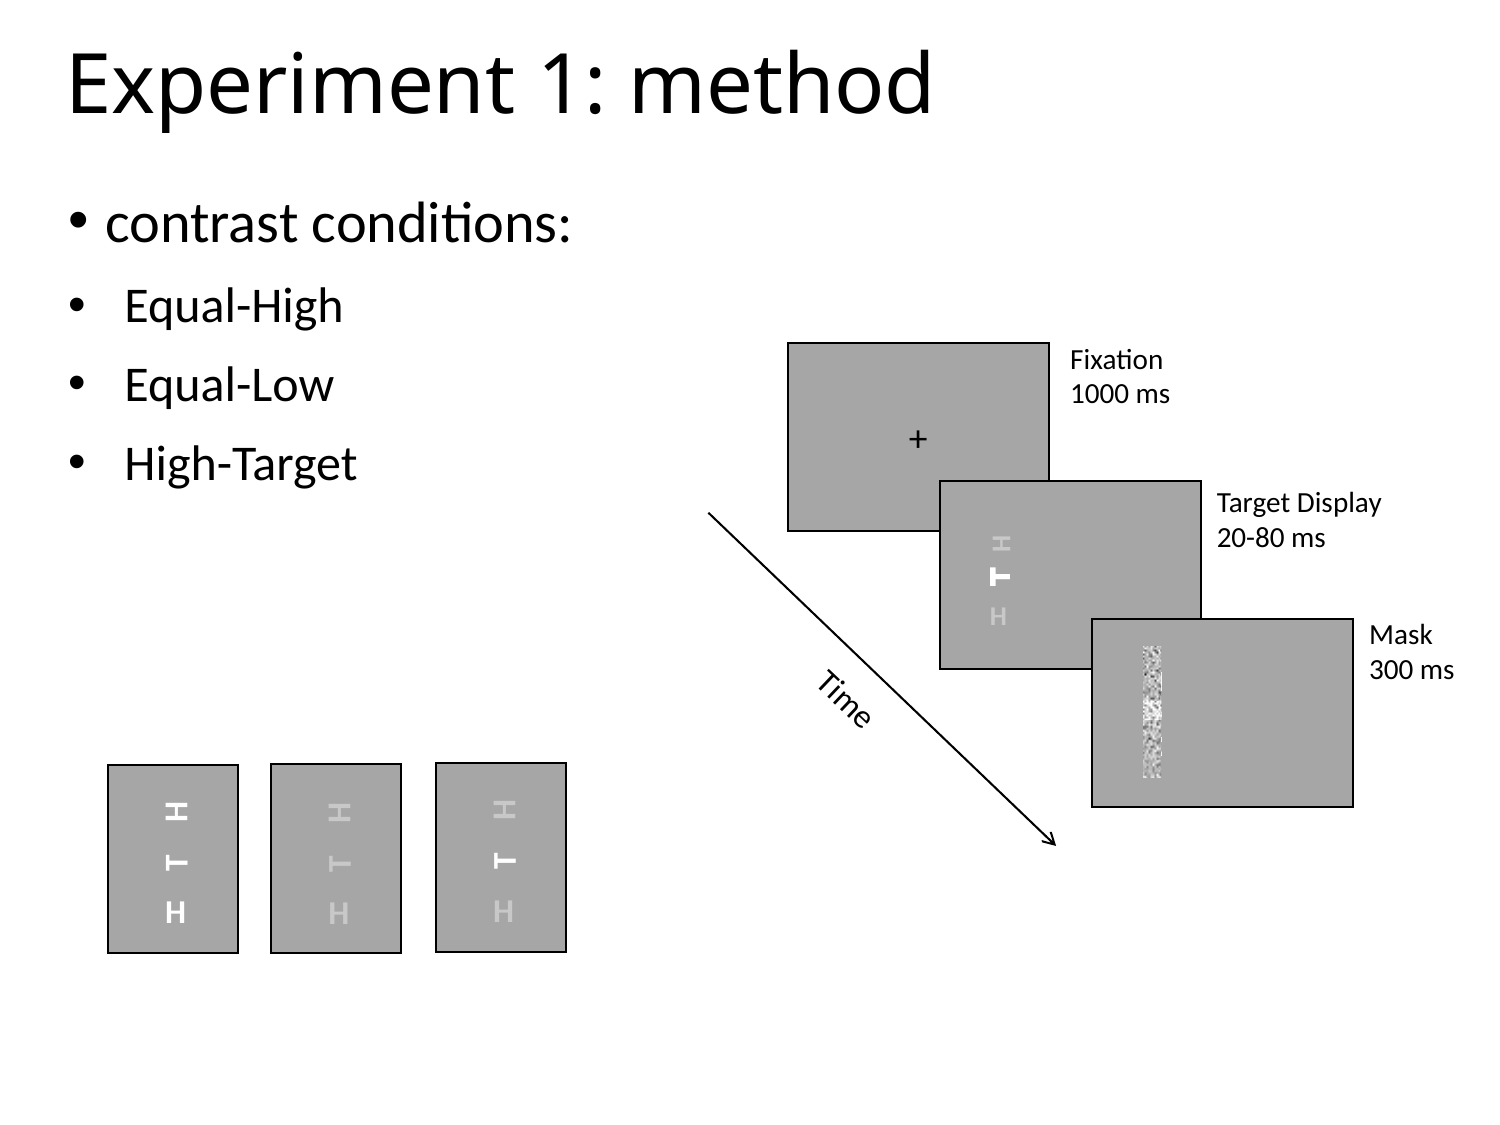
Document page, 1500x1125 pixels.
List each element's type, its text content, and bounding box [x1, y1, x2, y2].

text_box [708, 332, 1471, 846]
list contrast conditions: Equal-High Equal-Low High-Target [53, 184, 709, 683]
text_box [270, 764, 402, 953]
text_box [435, 763, 567, 952]
title Experiment 1: method [50, 23, 1483, 149]
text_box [107, 765, 239, 954]
